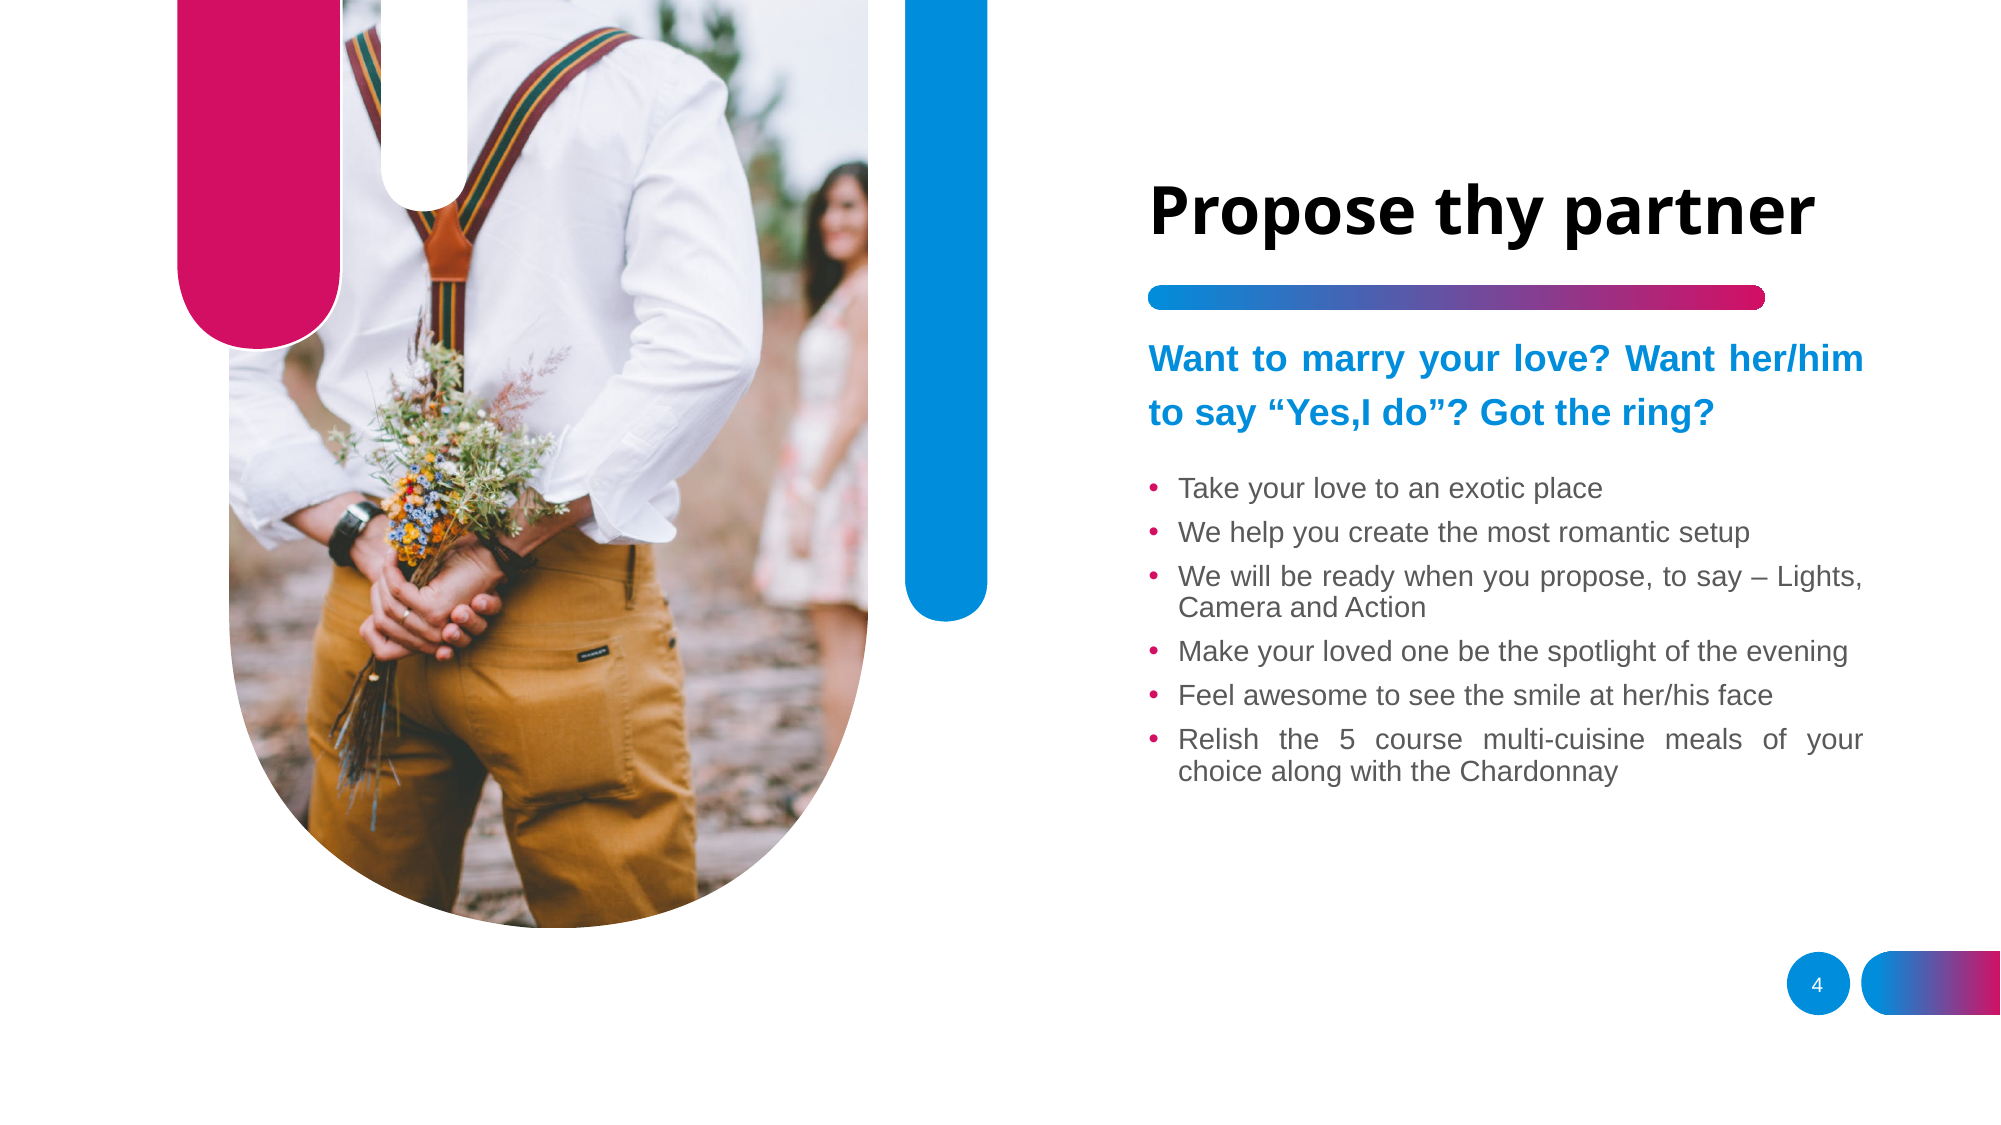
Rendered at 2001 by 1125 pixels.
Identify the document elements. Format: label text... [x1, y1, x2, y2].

title Propose thy partner [1133, 148, 1873, 278]
list Take your love to an exotic place We help you create the most romantic setup We will be ready when you propose, to say – Lights, Camera and Action Make your loved one be the spotlight of the evening Feel awesome to see the smile at her/his face Relish the 5 course multi-cuisine meals of your choice along with the Chardonnay [1133, 465, 1880, 945]
picture [229, 0, 869, 928]
slide_number 4 [1772, 954, 1863, 1015]
list Want to marry your love? Want her/him to say “Yes,I do”? Got the ring? [1133, 317, 1880, 446]
